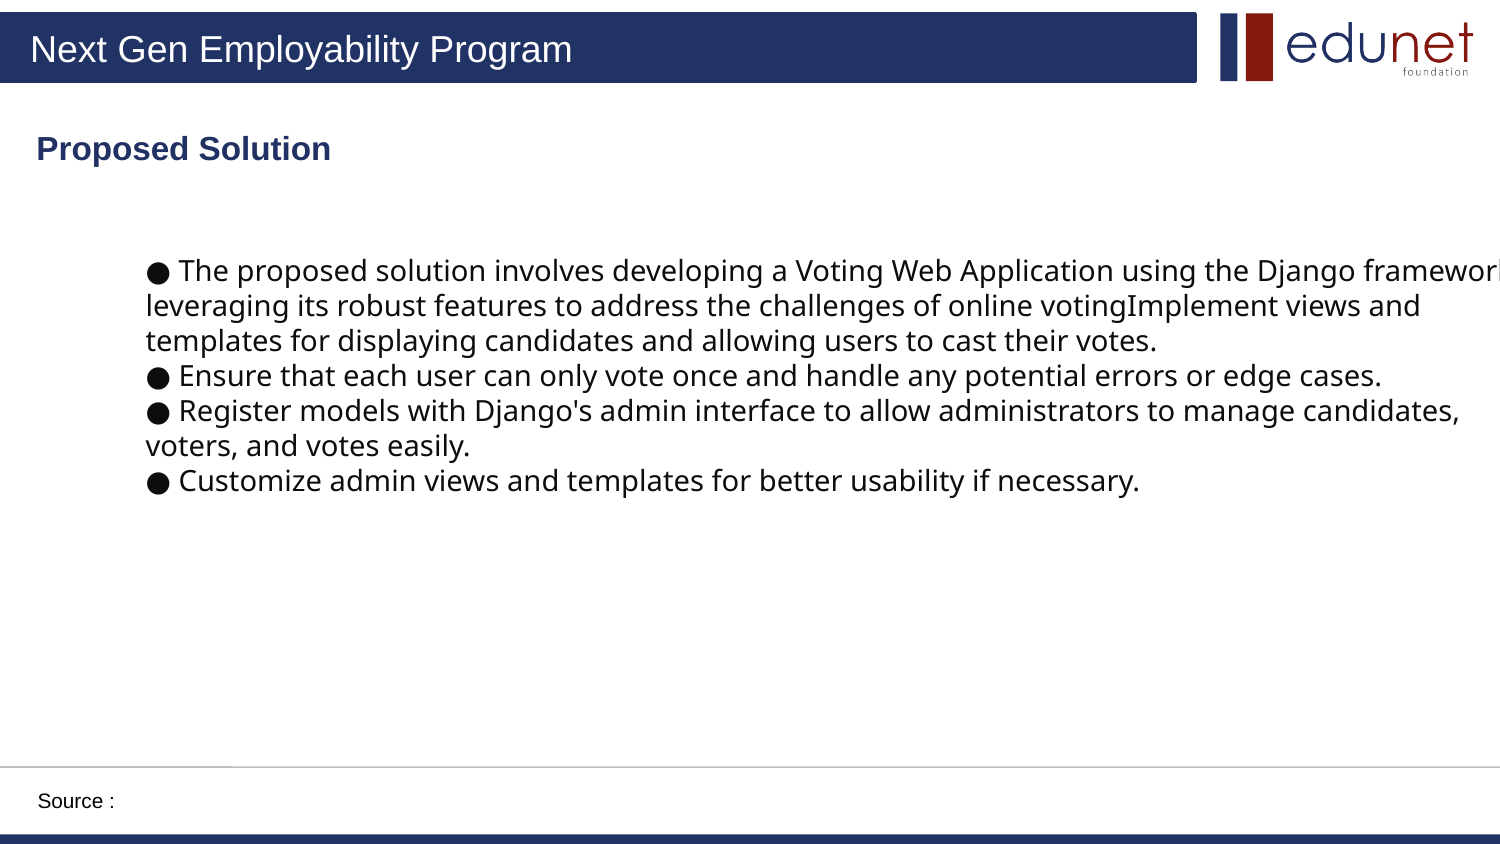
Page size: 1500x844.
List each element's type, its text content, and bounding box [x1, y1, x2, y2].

picture [1279, 14, 1482, 83]
text_box Source : [22, 773, 139, 826]
title Proposed Solution [21, 111, 504, 165]
text_box The proposed solution involves developing a Voting Web Application using the Django framework, leveraging its robust features to address the challenges of online votingImplement views and templates for displaying candidates and allowing users to cast their votes. Ensure that each user can only vote once and handle any potential errors or edge cases. Register models with Django's admin interface to allow administrators to manage candidates, voters, and votes easily. Customize admin views and templates for better usability if necessary. [130, 210, 1500, 558]
